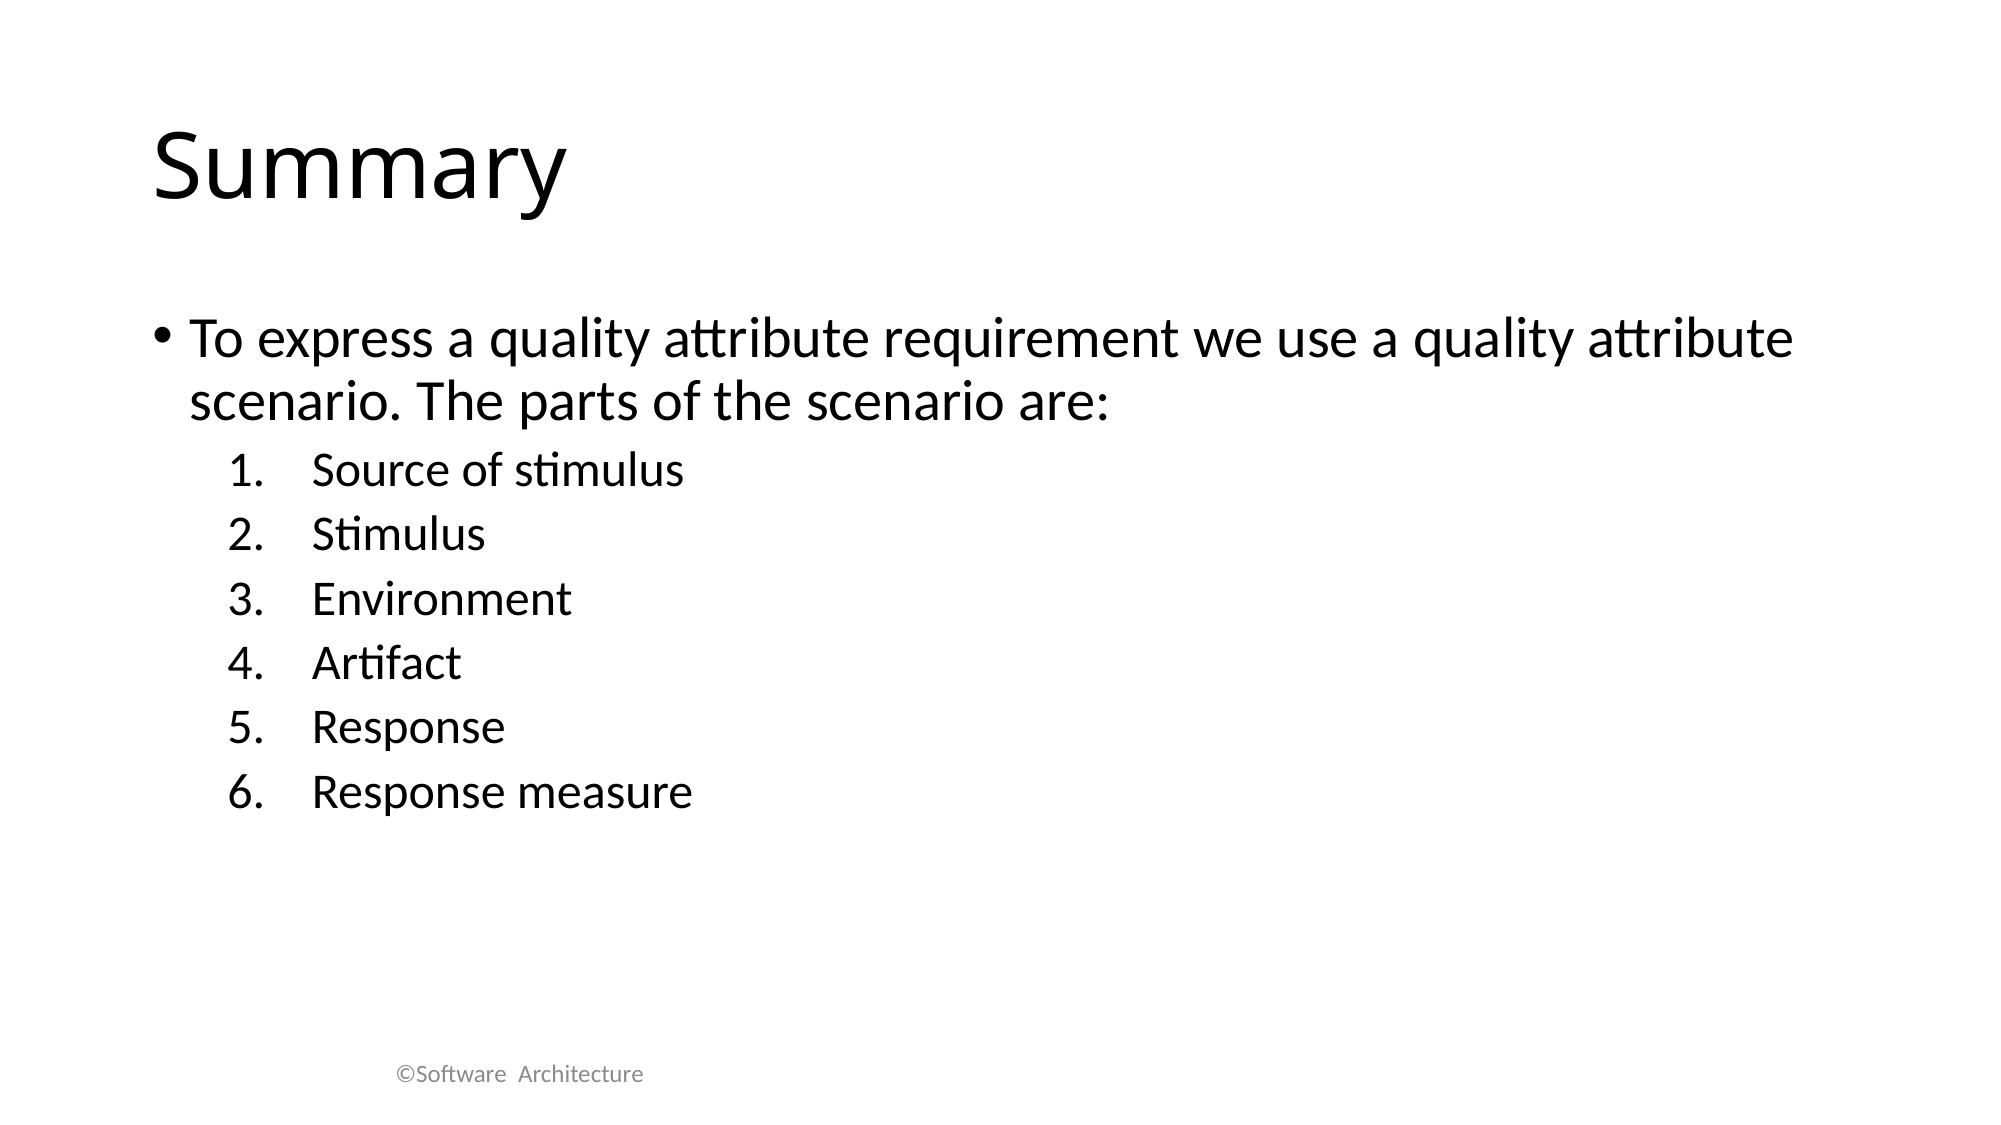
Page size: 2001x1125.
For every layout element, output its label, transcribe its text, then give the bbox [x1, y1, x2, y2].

title Summary [137, 59, 1863, 278]
footer ©Software Architecture [0, 1042, 1040, 1103]
list To express a quality attribute requirement we use a quality attribute scenario. The parts of the scenario are: Source of stimulus Stimulus Environment Artifact Response Response measure [137, 299, 1863, 1014]
